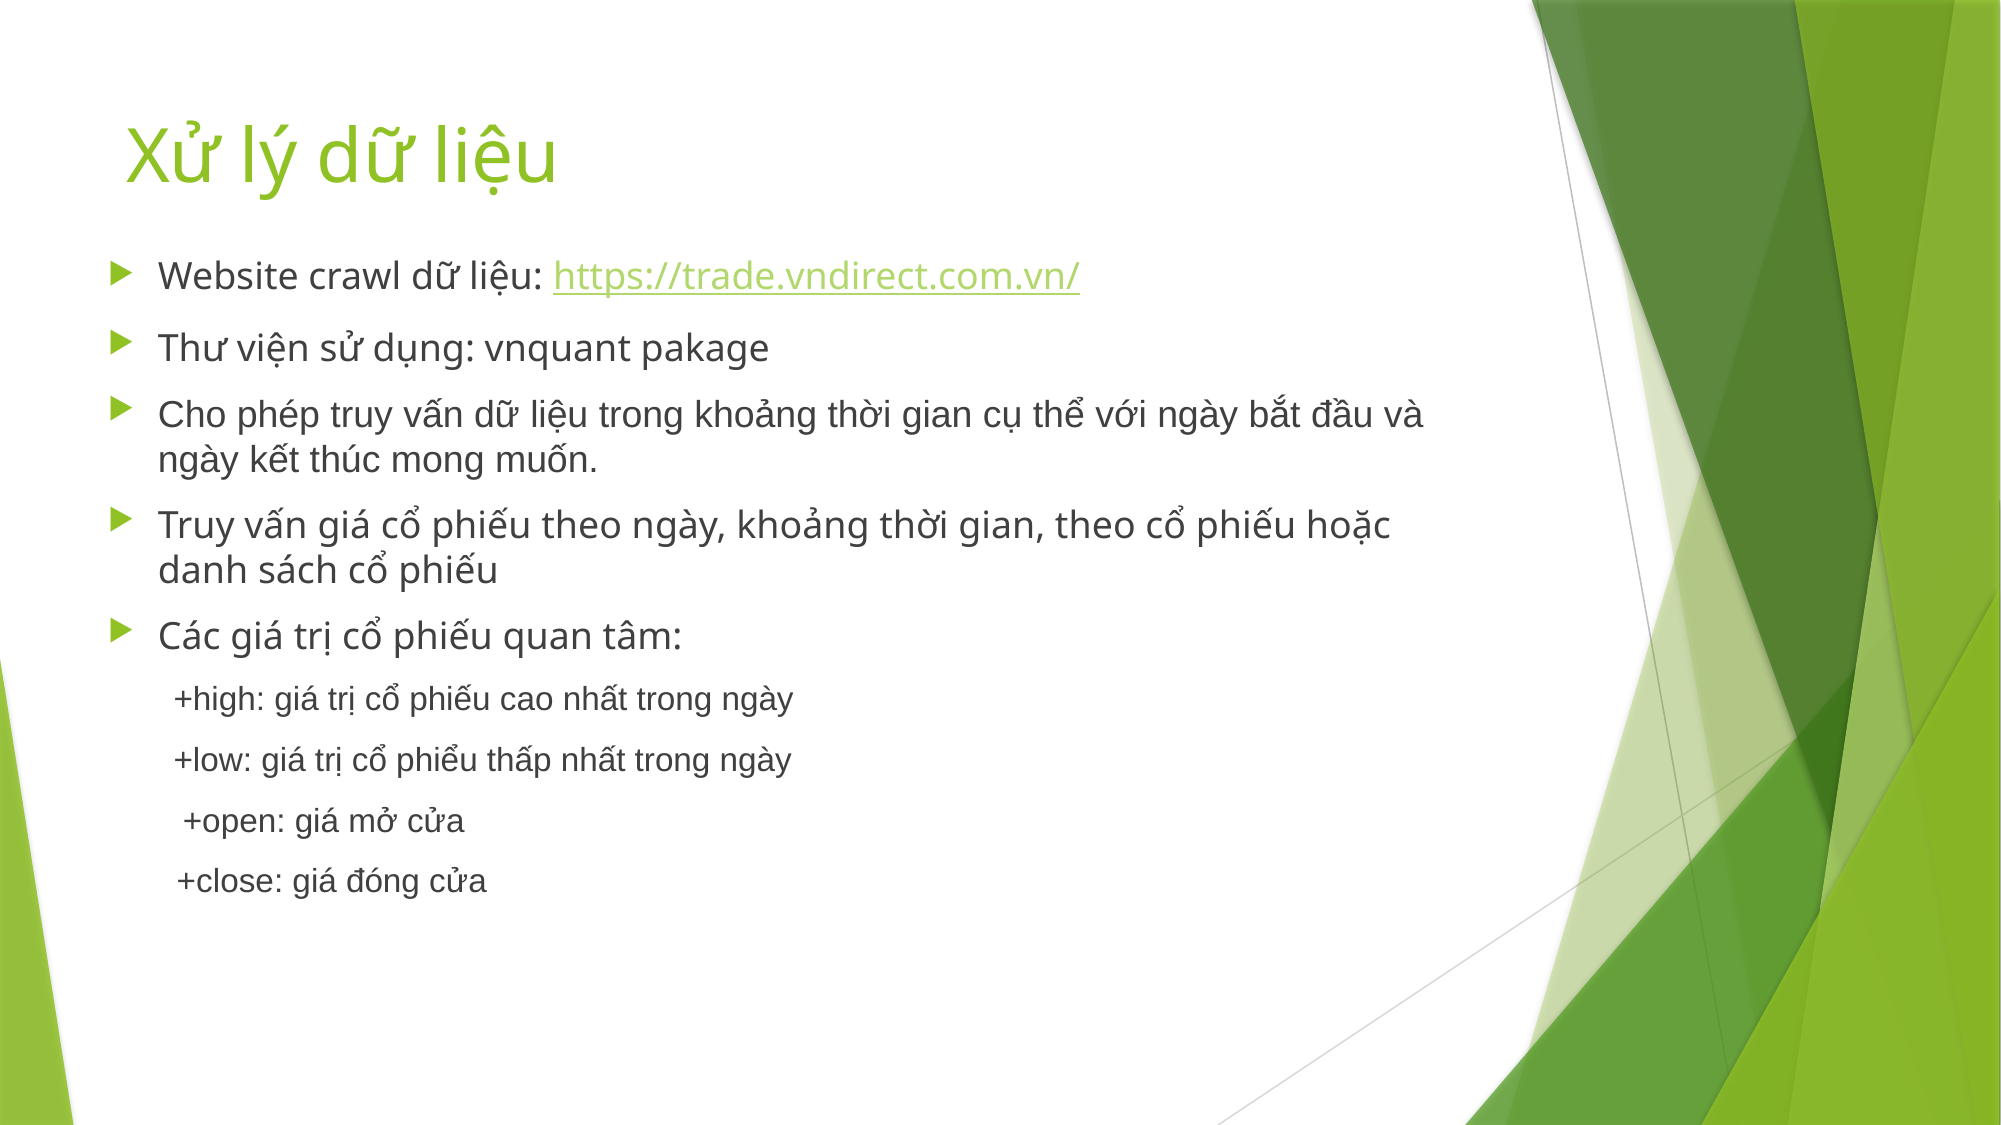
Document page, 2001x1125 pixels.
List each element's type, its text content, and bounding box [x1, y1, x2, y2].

list Website crawl dữ liệu: https://trade.vndirect.com.vn/ Thư viện sử dụng: vnquant pakage Cho phép truy vấn dữ liệu trong khoảng thời gian cụ thể với ngày bắt đầu và ngày kết thúc mong muốn. Truy vấn giá cổ phiếu theo ngày, khoảng thời gian, theo cổ phiếu hoặc danh sách cổ phiếu Các giá trị cổ phiếu quan tâm: +high: giá trị cổ phiếu cao nhất trong ngày +low: giá trị cổ phiểu thấp nhất trong ngày +open: giá mở cửa +close: giá đóng cửa [92, 244, 1504, 985]
title Xử lý dữ liệu [111, 99, 1522, 317]
